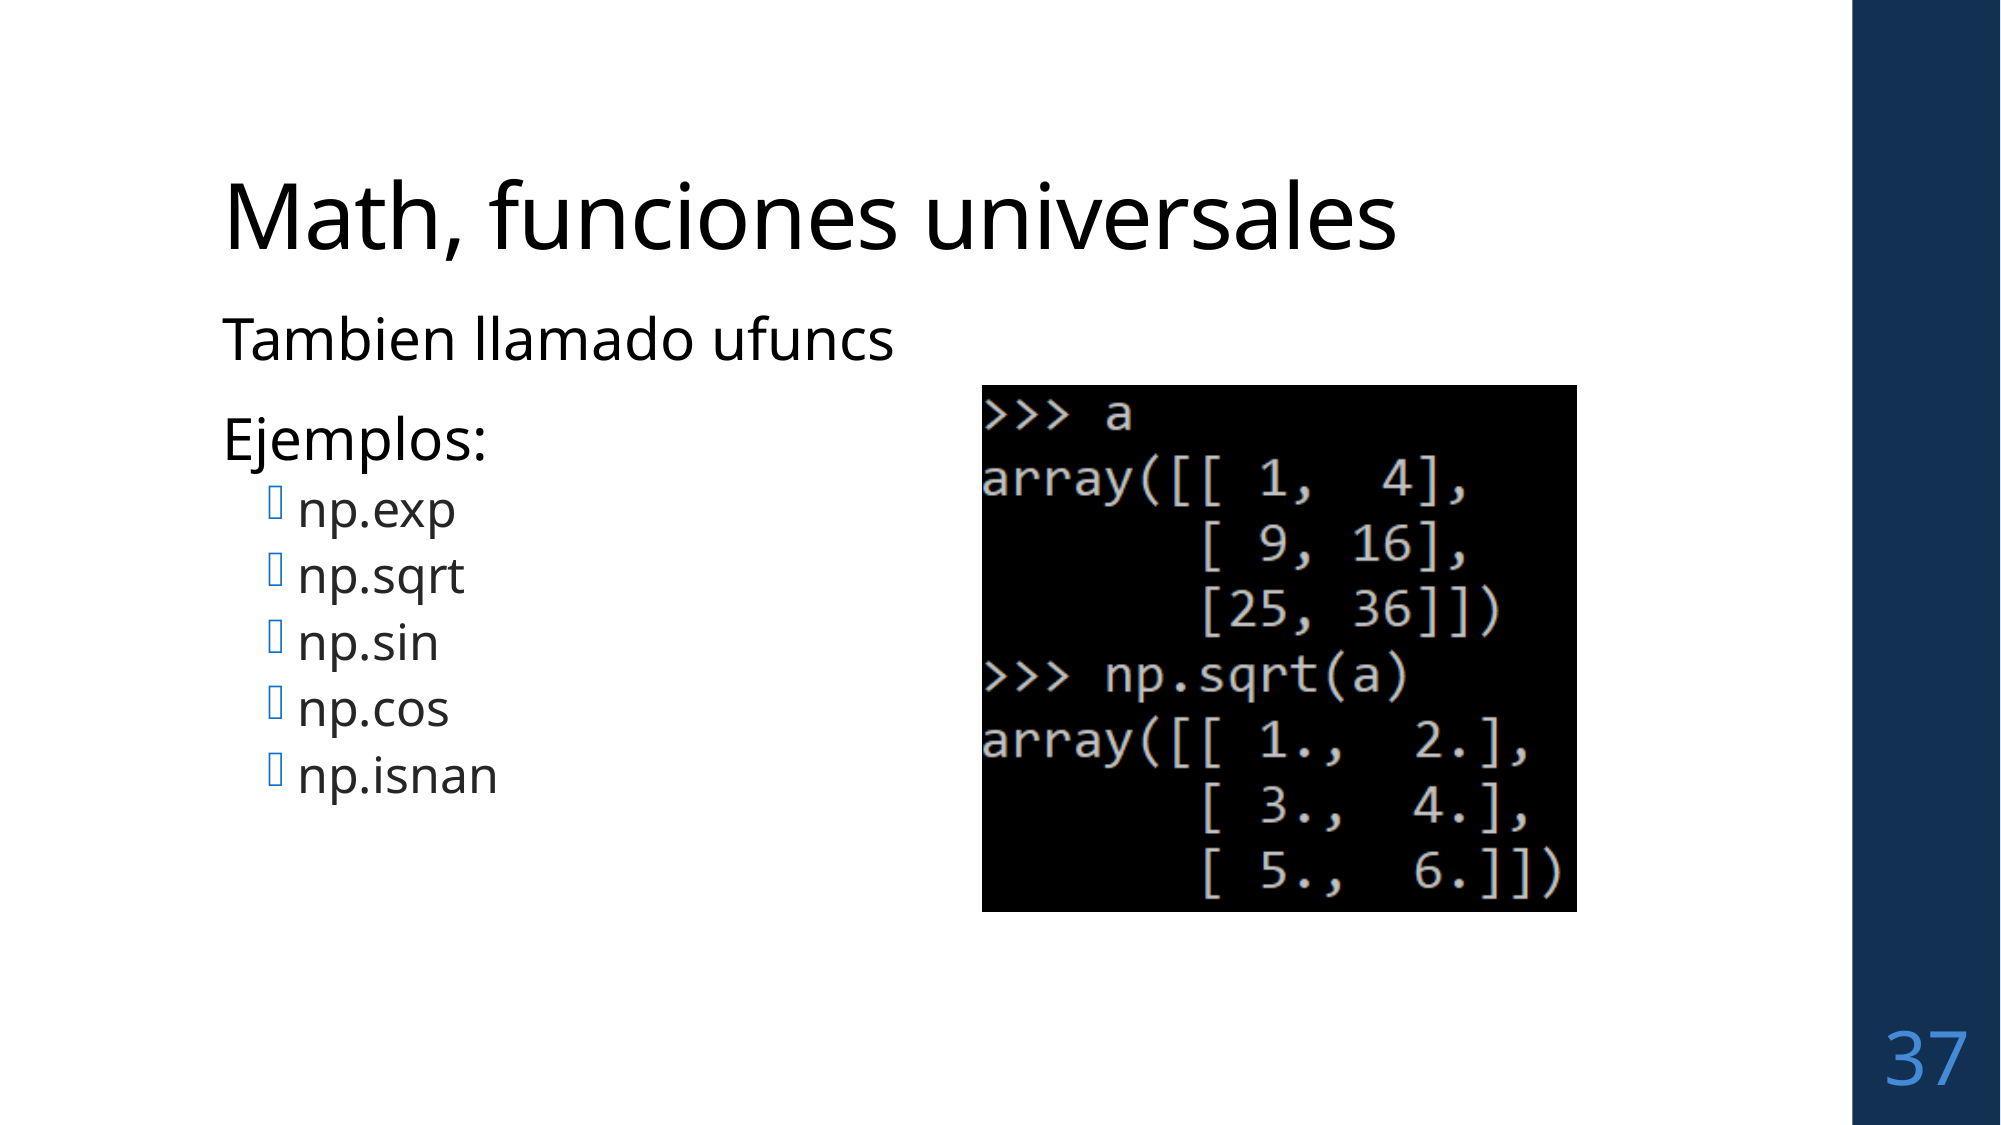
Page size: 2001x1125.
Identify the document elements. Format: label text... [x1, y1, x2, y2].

title Math, funciones universales [206, 60, 1797, 278]
slide_number 37 [1852, 1012, 2000, 1110]
picture [982, 384, 1577, 913]
list Tambien llamado ufuncs Ejemplos: np.exp np.sqrt np.sin np.cos np.isnan [206, 299, 1617, 1014]
